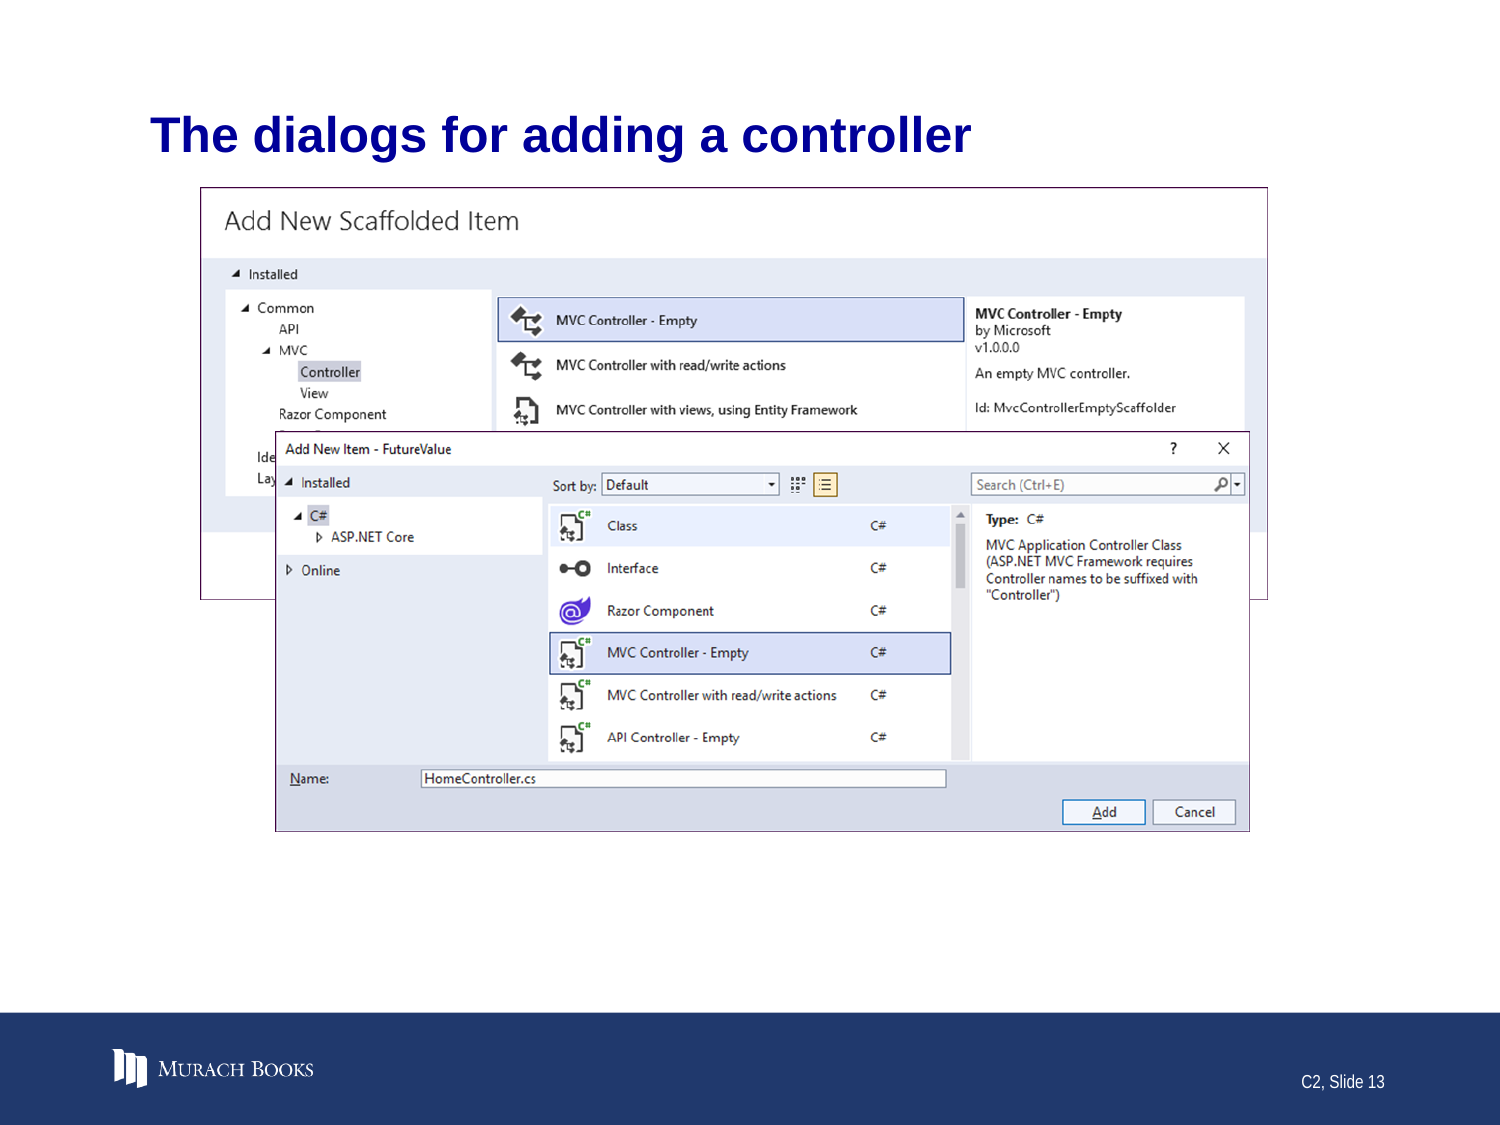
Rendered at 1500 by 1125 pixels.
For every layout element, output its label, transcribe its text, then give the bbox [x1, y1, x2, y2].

title The dialogs for adding a controller [150, 102, 1350, 164]
footer [12, 1025, 463, 1100]
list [274, 430, 1251, 832]
slide_number C2, Slide 13 [1087, 1025, 1400, 1100]
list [199, 187, 1269, 601]
